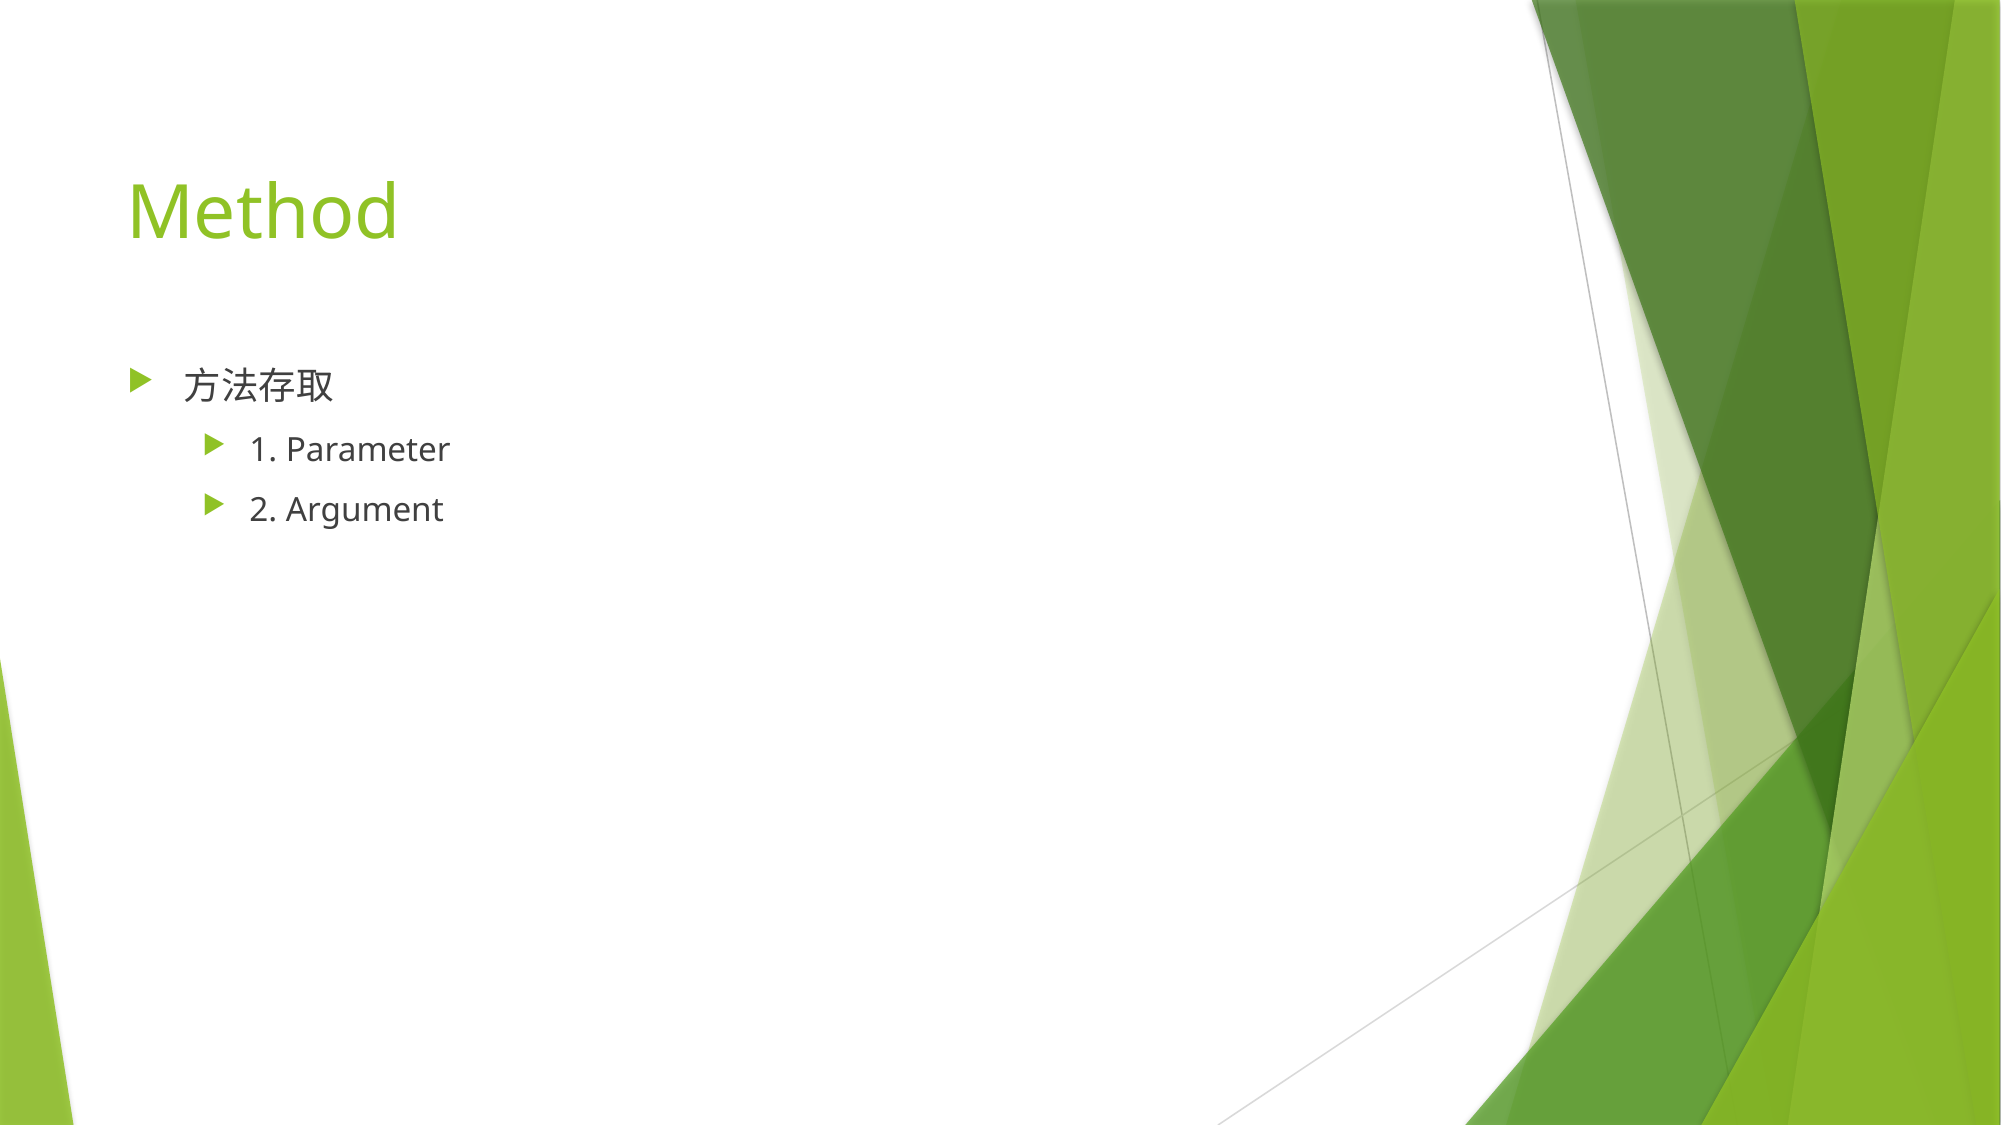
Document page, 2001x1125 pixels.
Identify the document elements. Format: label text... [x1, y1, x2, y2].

title Method [111, 99, 723, 317]
list 方法存取 1. Parameter 2. Argument [112, 354, 723, 939]
